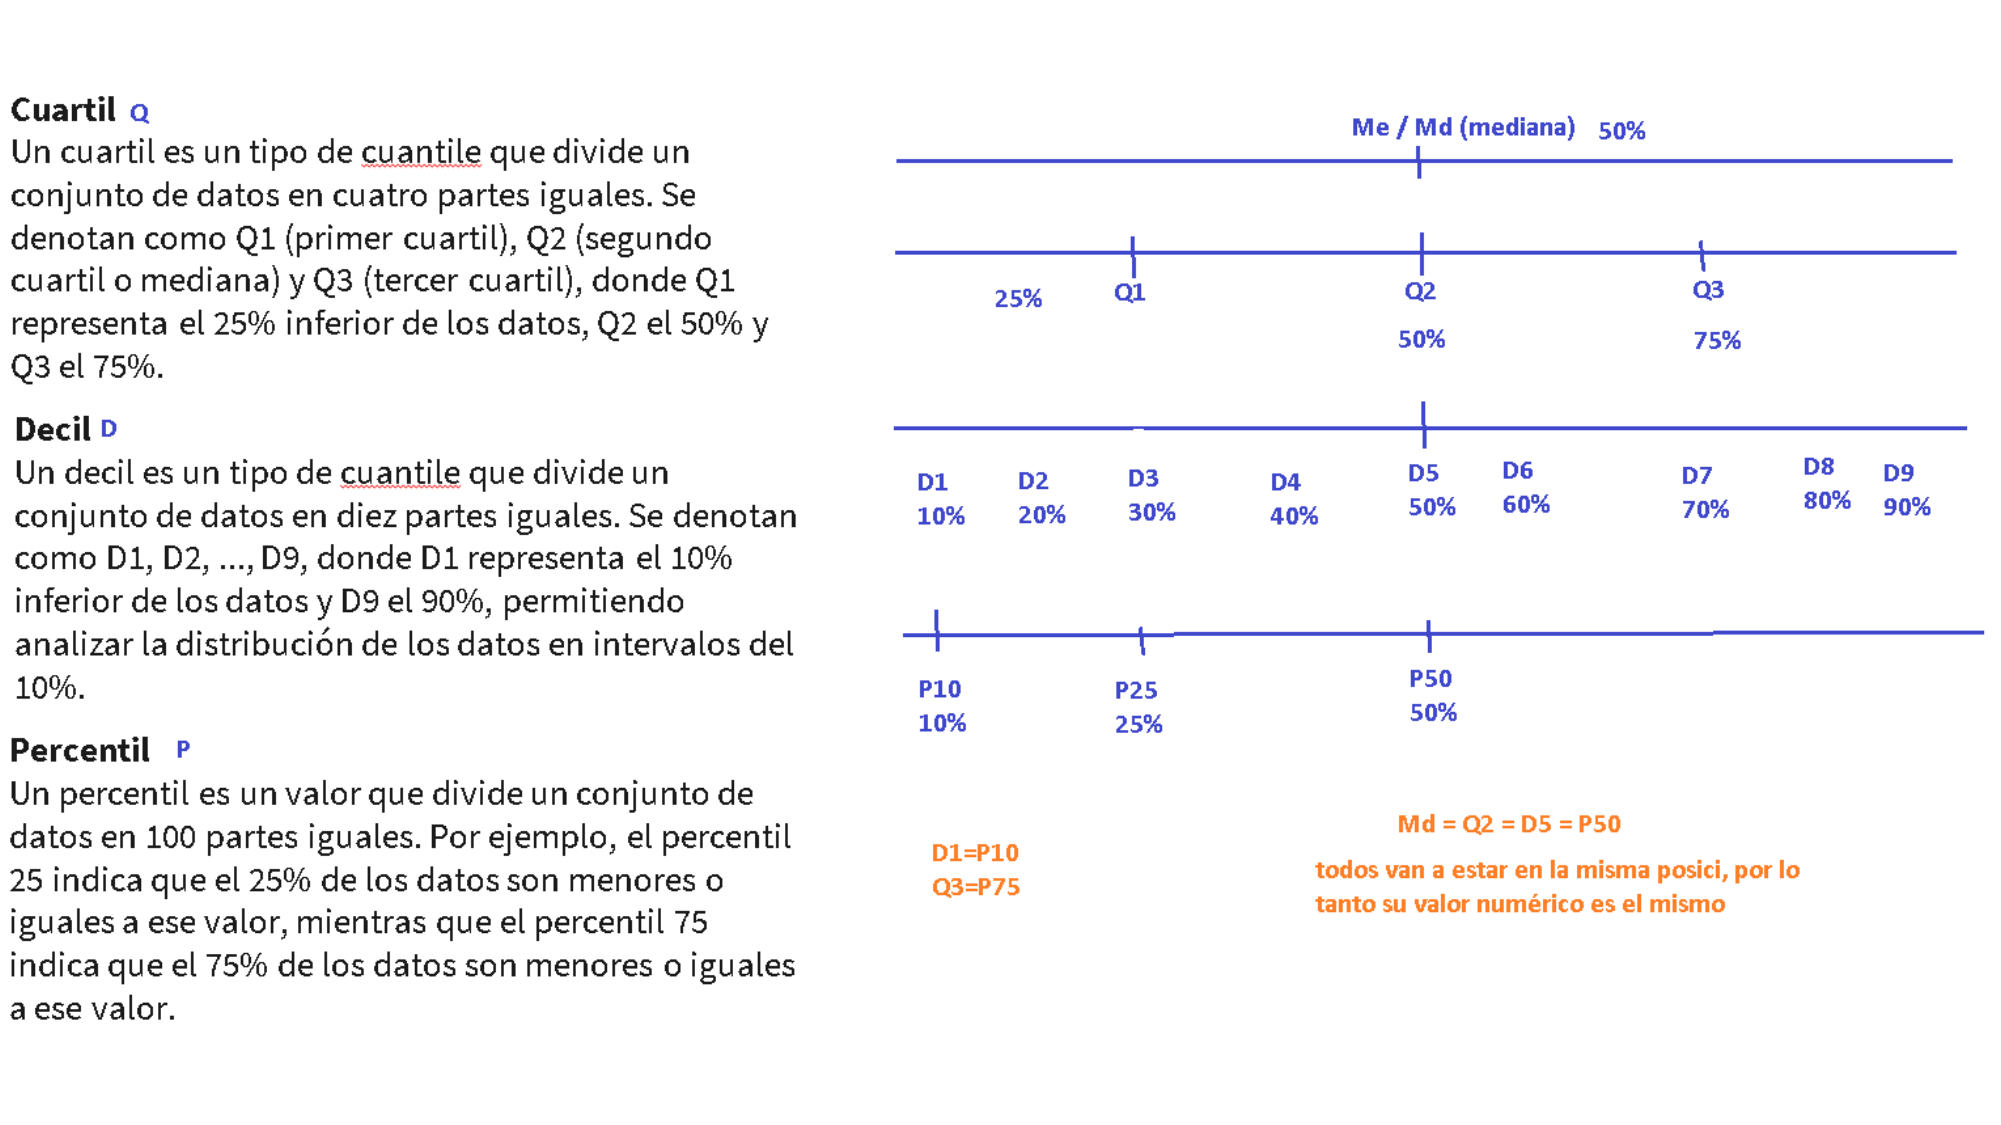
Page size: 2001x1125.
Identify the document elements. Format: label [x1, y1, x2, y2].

picture [0, 78, 2000, 1047]
